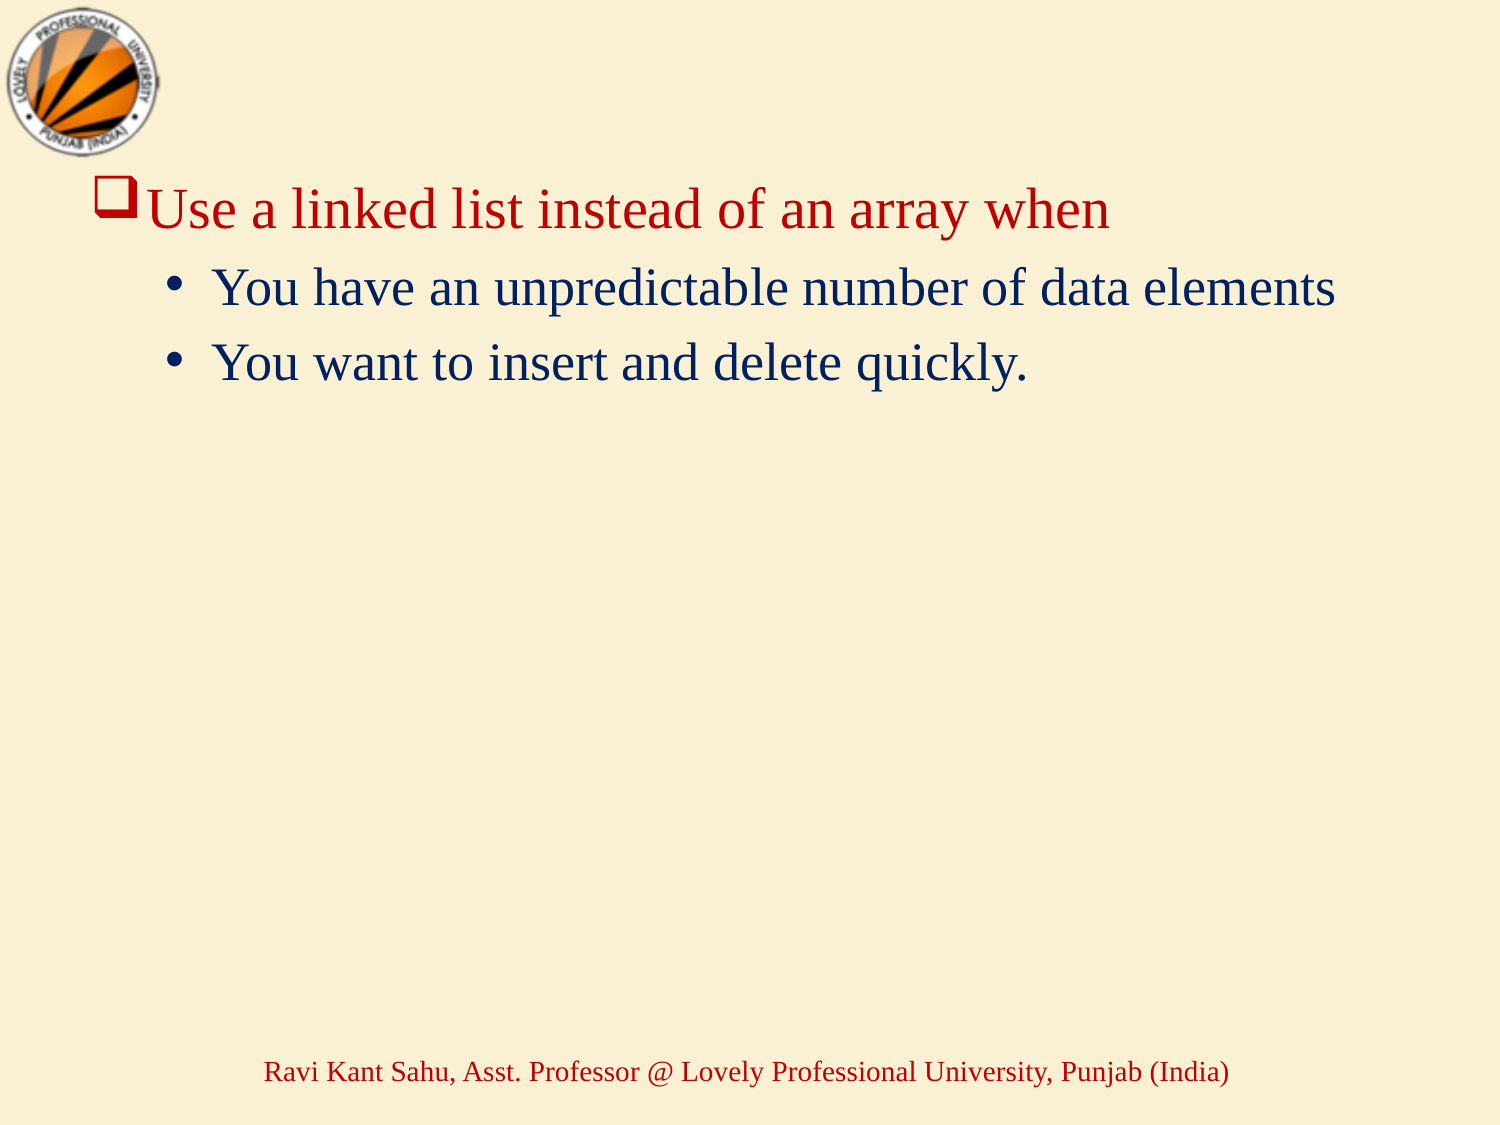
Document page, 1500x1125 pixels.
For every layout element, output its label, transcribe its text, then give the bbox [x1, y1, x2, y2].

list Use a linked list instead of an array when You have an unpredictable number of data elements You want to insert and delete quickly. [75, 162, 1450, 1025]
footer Ravi Kant Sahu, Asst. Professor @ Lovely Professional University, Punjab (India) [125, 1040, 1370, 1100]
picture [0, 0, 163, 163]
